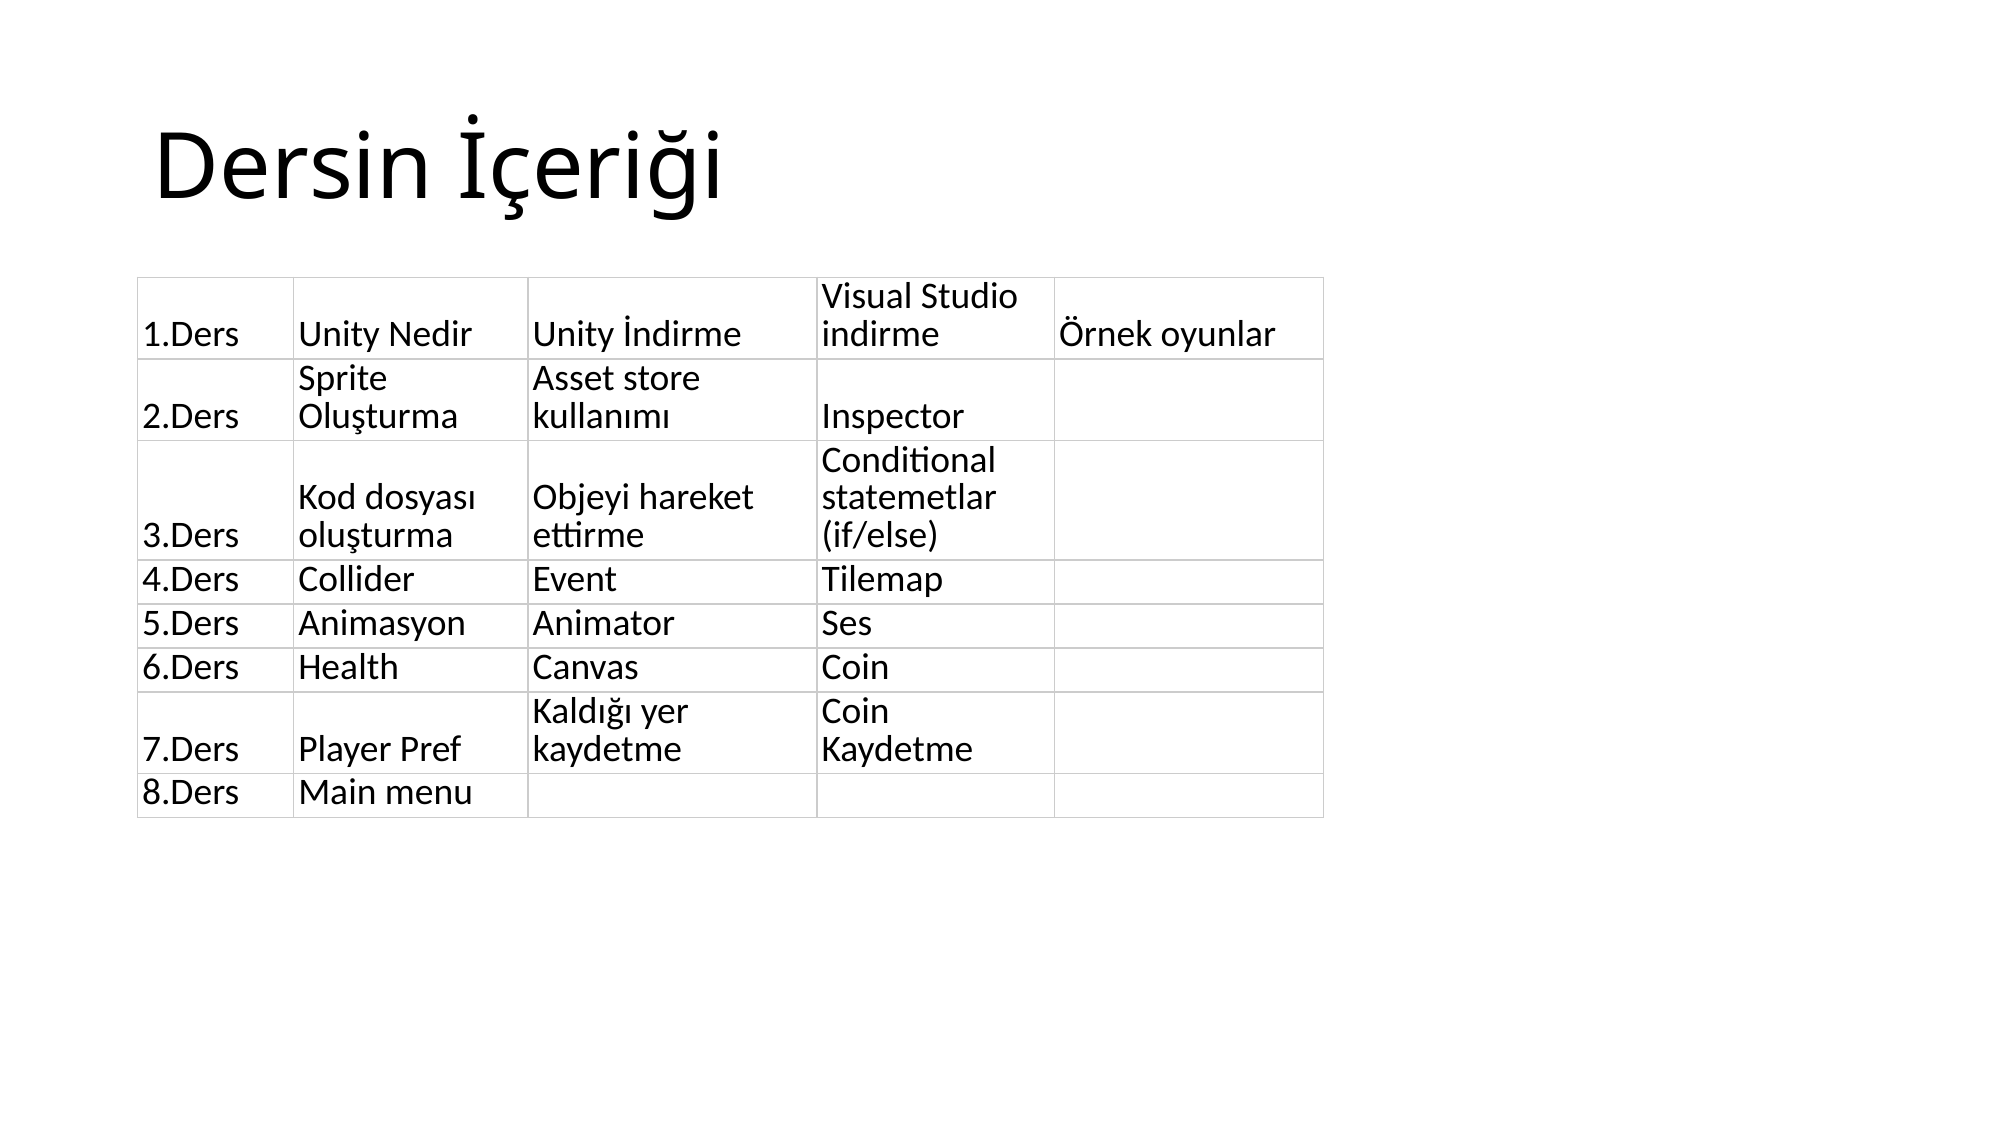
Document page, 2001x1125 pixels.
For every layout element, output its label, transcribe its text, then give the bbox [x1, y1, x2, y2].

table_cell Inspector [818, 360, 1054, 440]
table_cell 4.Ders [138, 561, 293, 603]
table_cell Asset store kullanımı [529, 360, 816, 440]
table_cell Coin Kaydetme [818, 693, 1054, 773]
table_cell Event [529, 561, 816, 603]
table_header Örnek oyunlar [1055, 278, 1323, 358]
title Dersin İçeriği [137, 59, 1863, 278]
table_cell Tilemap [818, 561, 1054, 603]
table_cell Main menu [294, 774, 527, 817]
table_cell Conditional statemetlar (if/else) [818, 441, 1054, 559]
table_cell Canvas [529, 649, 816, 691]
table_cell 5.Ders [138, 605, 293, 647]
table_cell 8.Ders [138, 774, 293, 817]
table_header Unity İndirme [529, 278, 816, 358]
table_cell Collider [294, 561, 527, 603]
table_cell [1055, 693, 1323, 773]
table_cell 6.Ders [138, 649, 293, 691]
table_cell [529, 774, 816, 817]
table_cell Player Pref [294, 693, 527, 773]
table_cell [818, 774, 1054, 817]
table_cell [1055, 360, 1323, 440]
table_header Unity Nedir [294, 278, 527, 358]
table_cell 3.Ders [138, 441, 293, 559]
table_cell [1055, 441, 1323, 559]
table_cell Sprite Oluşturma [294, 360, 527, 440]
table_cell [1055, 649, 1323, 691]
table_cell [1055, 561, 1323, 603]
table_cell Objeyi hareket ettirme [529, 441, 816, 559]
table_cell Coin [818, 649, 1054, 691]
table_cell [1055, 605, 1323, 647]
table_cell [1055, 774, 1323, 817]
table_cell Ses [818, 605, 1054, 647]
table_cell 2.Ders [138, 360, 293, 440]
table_header Visual Studio indirme [818, 278, 1054, 358]
table_cell Kaldığı yer kaydetme [529, 693, 816, 773]
table_cell 7.Ders [138, 693, 293, 773]
table_header 1.Ders [138, 278, 293, 358]
table_cell Kod dosyası oluşturma [294, 441, 527, 559]
table_cell Animasyon [294, 605, 527, 647]
table_cell Health [294, 649, 527, 691]
table_cell Animator [529, 605, 816, 647]
